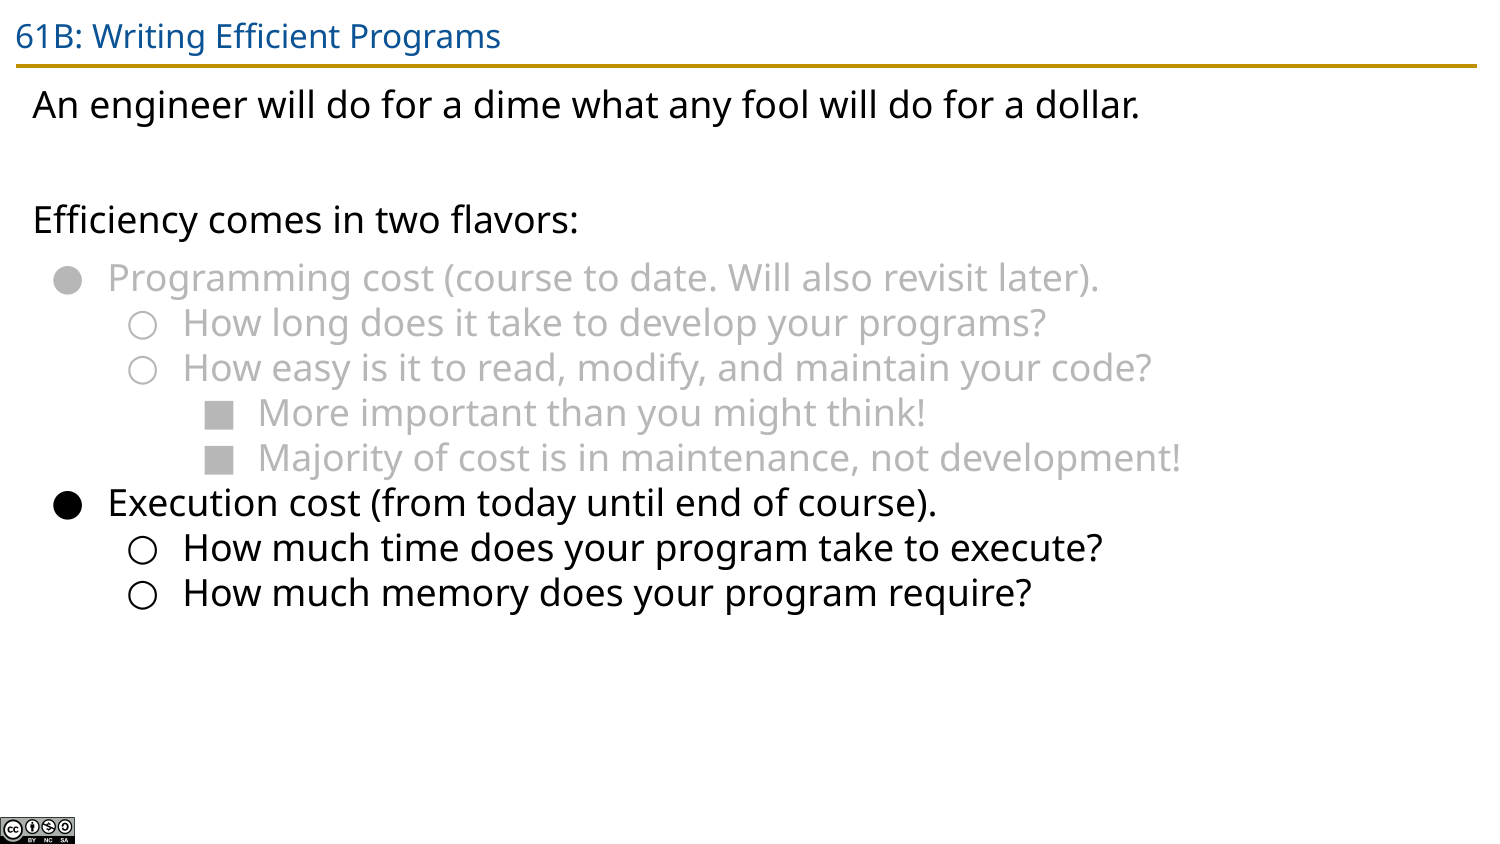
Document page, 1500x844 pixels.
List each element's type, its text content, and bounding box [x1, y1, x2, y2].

picture [0, 817, 75, 844]
list An engineer will do for a dime what any fool will do for a dollar. Efficiency comes in two flavors: Programming cost (course to date. Will also revisit later). How long does it take to develop your programs? How easy is it to read, modify, and maintain your code? More important than you might think! Majority of cost is in maintenance, not development! Execution cost (from today until end of course). How much time does your program take to execute? How much memory does your program require? [17, 65, 1416, 627]
title 61B: Writing Efficient Programs [0, 0, 1398, 65]
